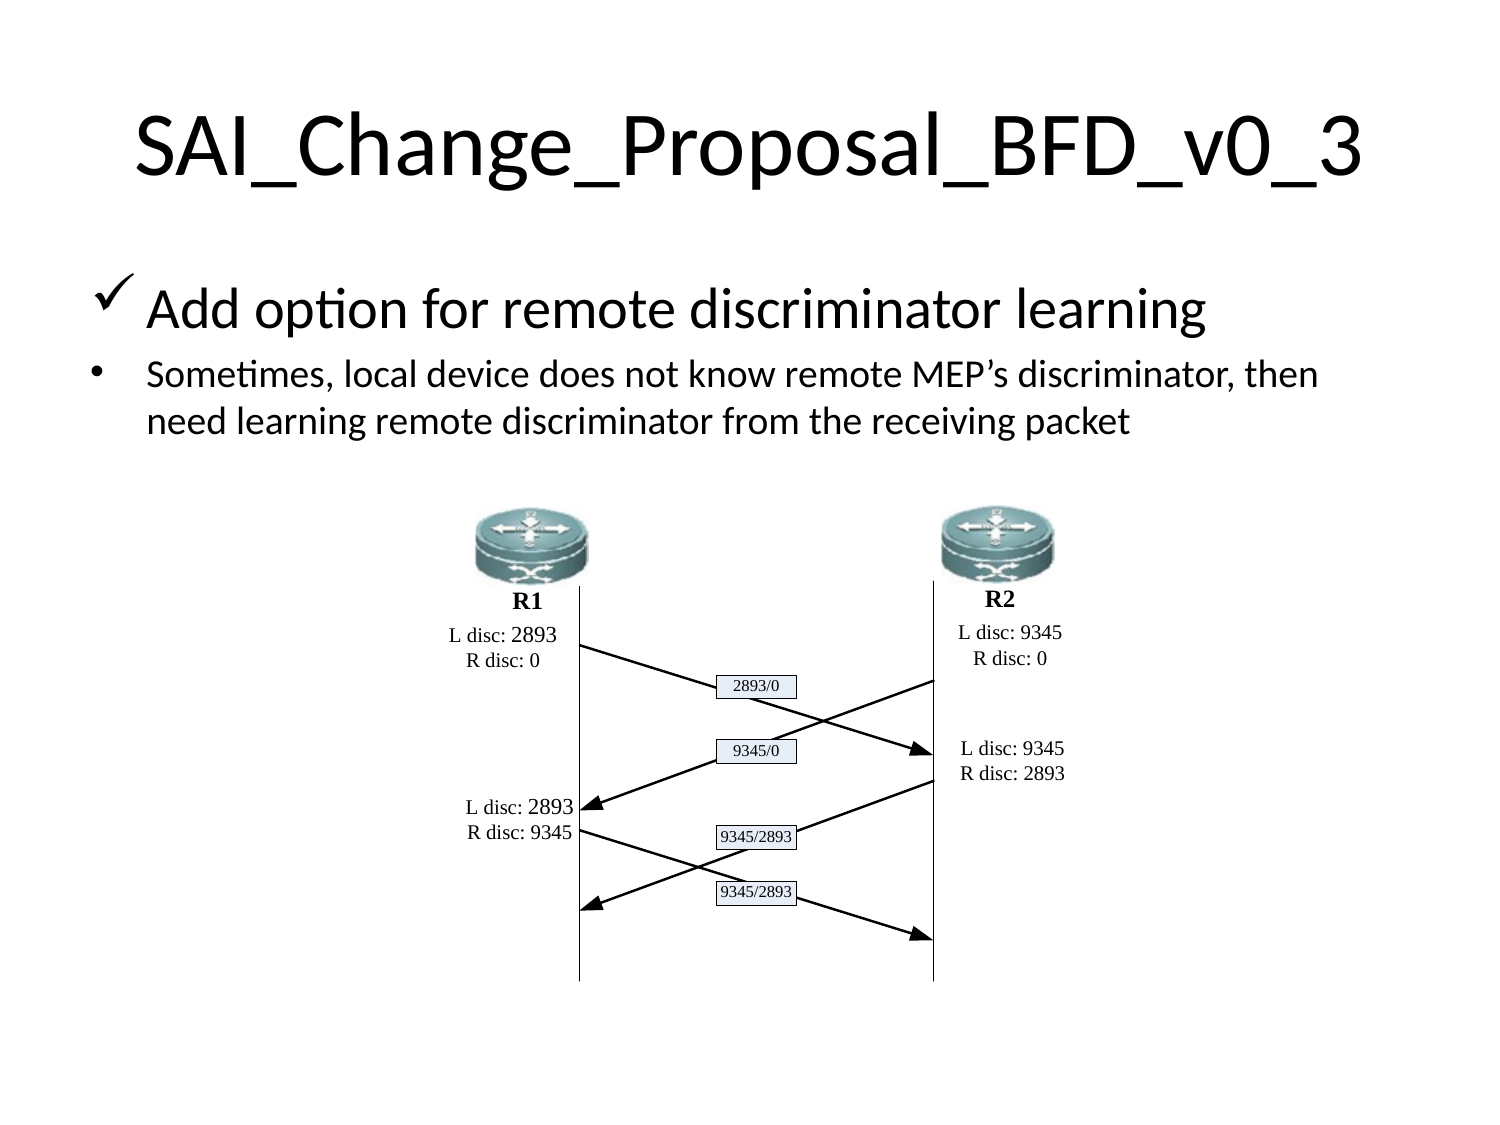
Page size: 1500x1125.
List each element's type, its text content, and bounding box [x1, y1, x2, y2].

list Add option for remote discriminator learning Sometimes, local device does not know remote MEP’s discriminator, then need learning remote discriminator from the receiving packet [75, 262, 1425, 1005]
title SAI_Change_Proposal_BFD_v0_3 [75, 45, 1425, 233]
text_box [421, 499, 1094, 985]
